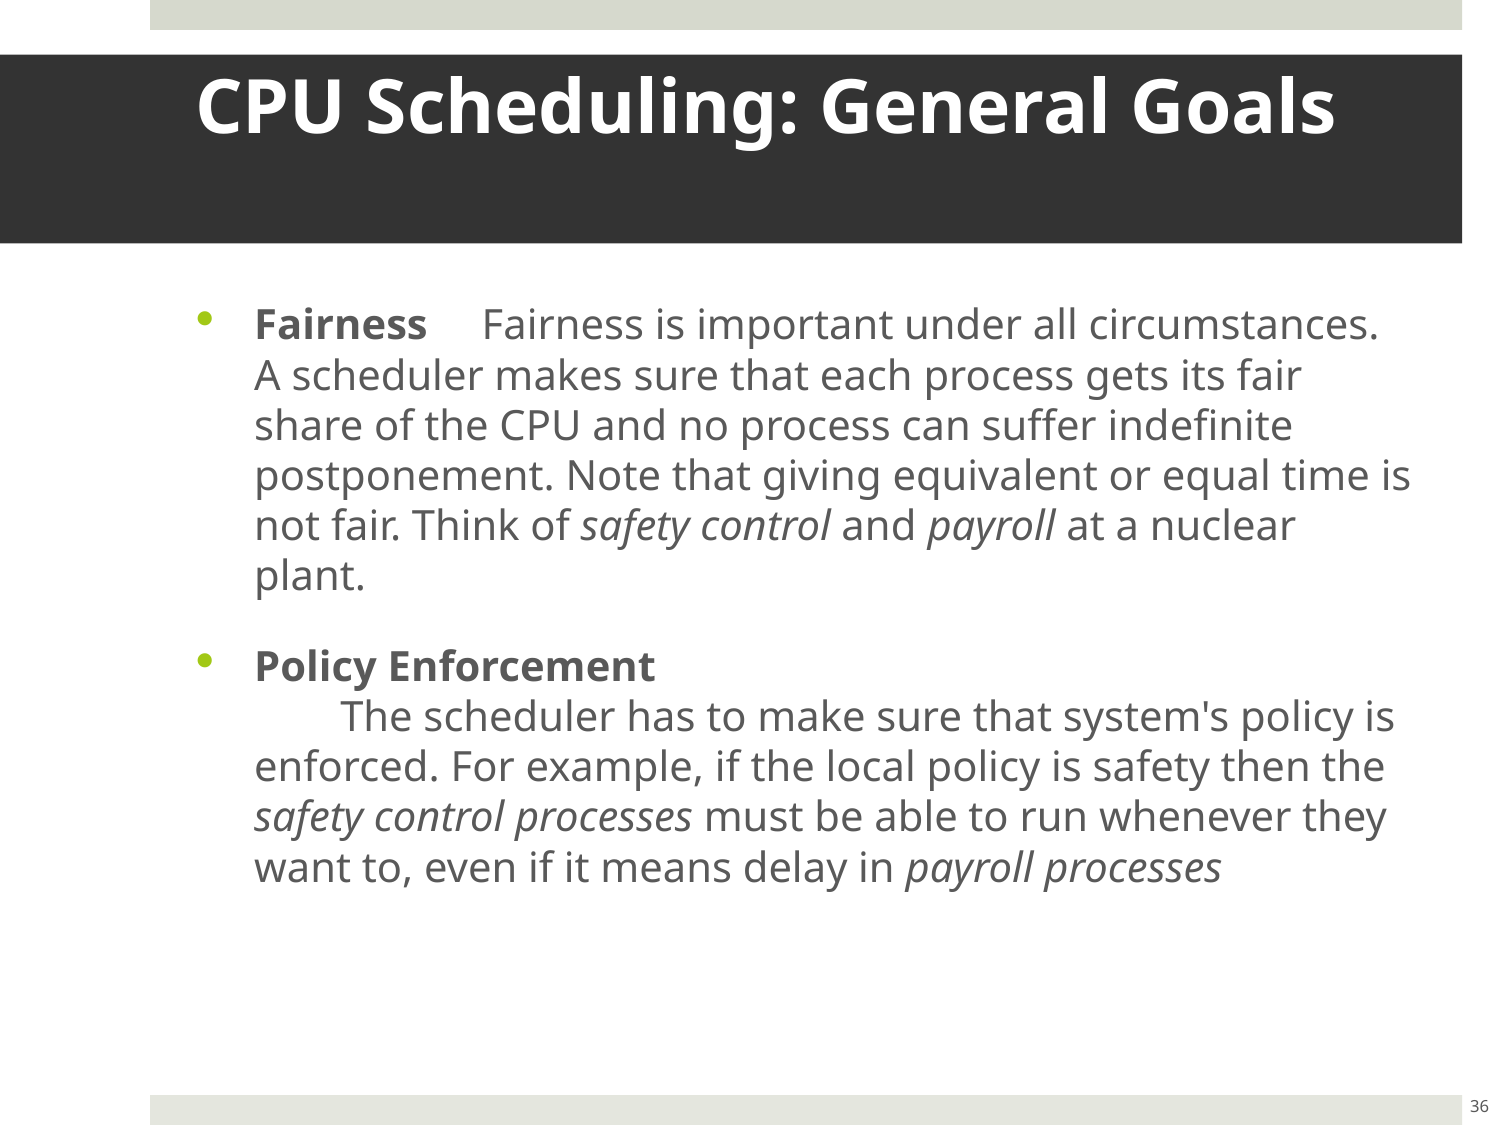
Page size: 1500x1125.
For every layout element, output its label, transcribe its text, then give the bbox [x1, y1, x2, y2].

title CPU Scheduling: General Goals [0, 54, 1463, 244]
slide_number 36 [1441, 1077, 1500, 1125]
list Fairness Fairness is important under all circumstances. A scheduler makes sure that each process gets its fair share of the CPU and no process can suffer indefinite postponement. Note that giving equivalent or equal time is not fair. Think of safety control and payroll at a nuclear plant. Policy Enforcement The scheduler has to make sure that system's policy is enforced. For example, if the local policy is safety then the safety control processes must be able to run whenever they want to, even if it means delay in payroll processes [182, 290, 1432, 1029]
